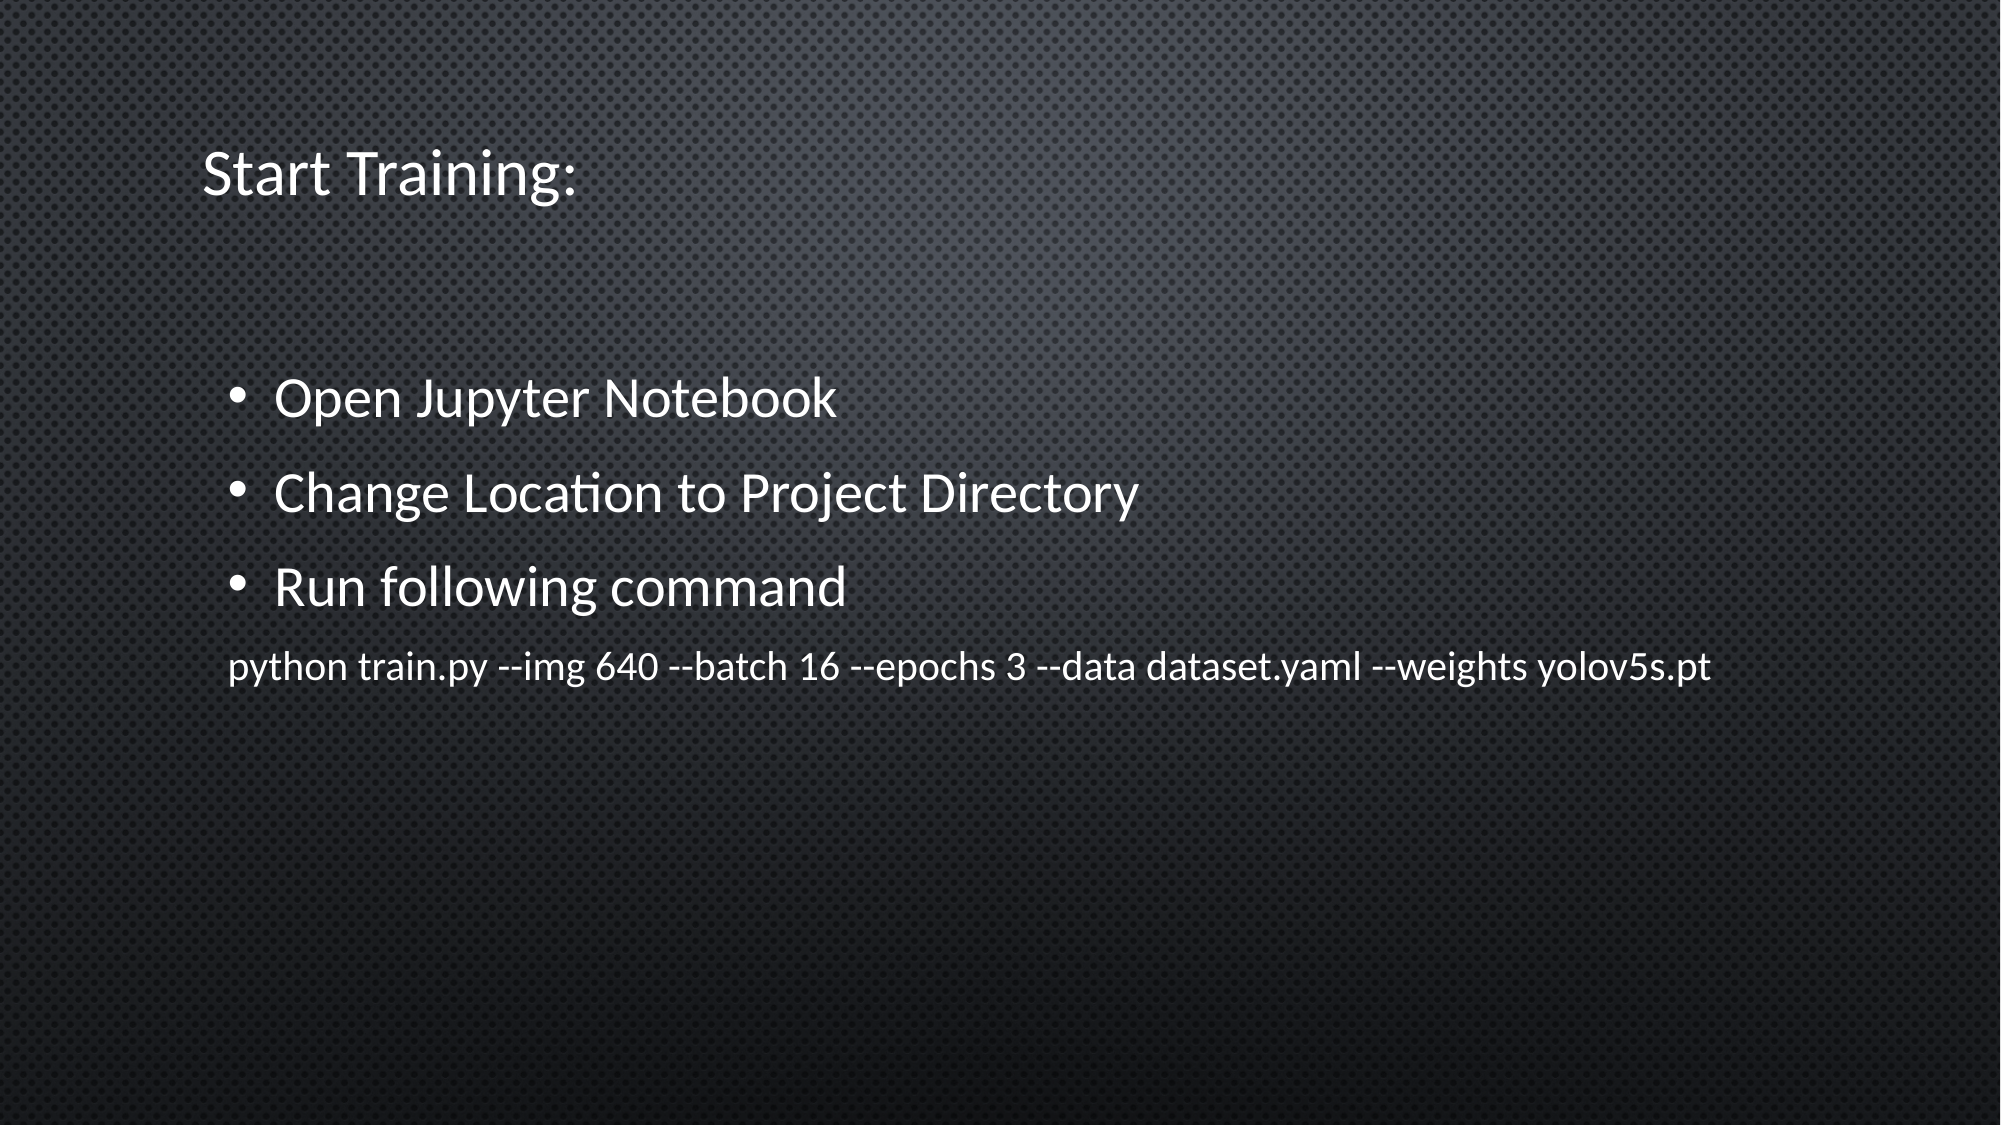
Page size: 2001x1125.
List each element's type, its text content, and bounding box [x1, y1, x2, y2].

list Open Jupyter Notebook Change Location to Project Directory Run following command python train.py --img 640 --batch 16 --epochs 3 --data dataset.yaml --weights yolov5s.pt [212, 333, 1813, 715]
title Start Training: [187, 99, 1813, 238]
